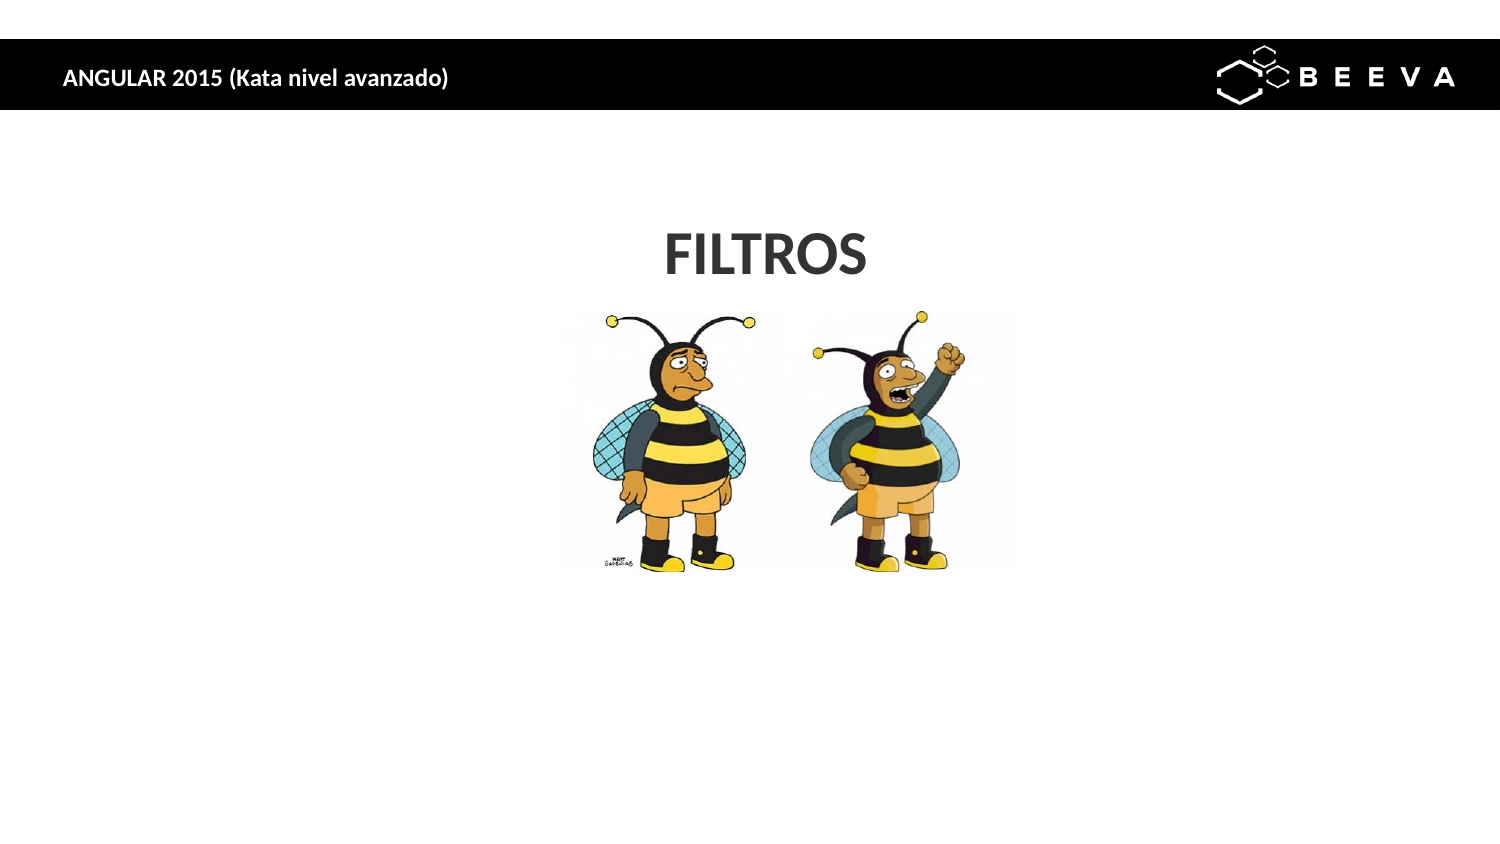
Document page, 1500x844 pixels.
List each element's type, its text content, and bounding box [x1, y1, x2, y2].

list FILTROS [129, 204, 1404, 290]
picture [1217, 44, 1455, 105]
text_box [0, 40, 1500, 109]
list ANGULAR 2015 (Kata nivel avanzado) [47, 53, 1062, 96]
picture [561, 311, 1016, 573]
